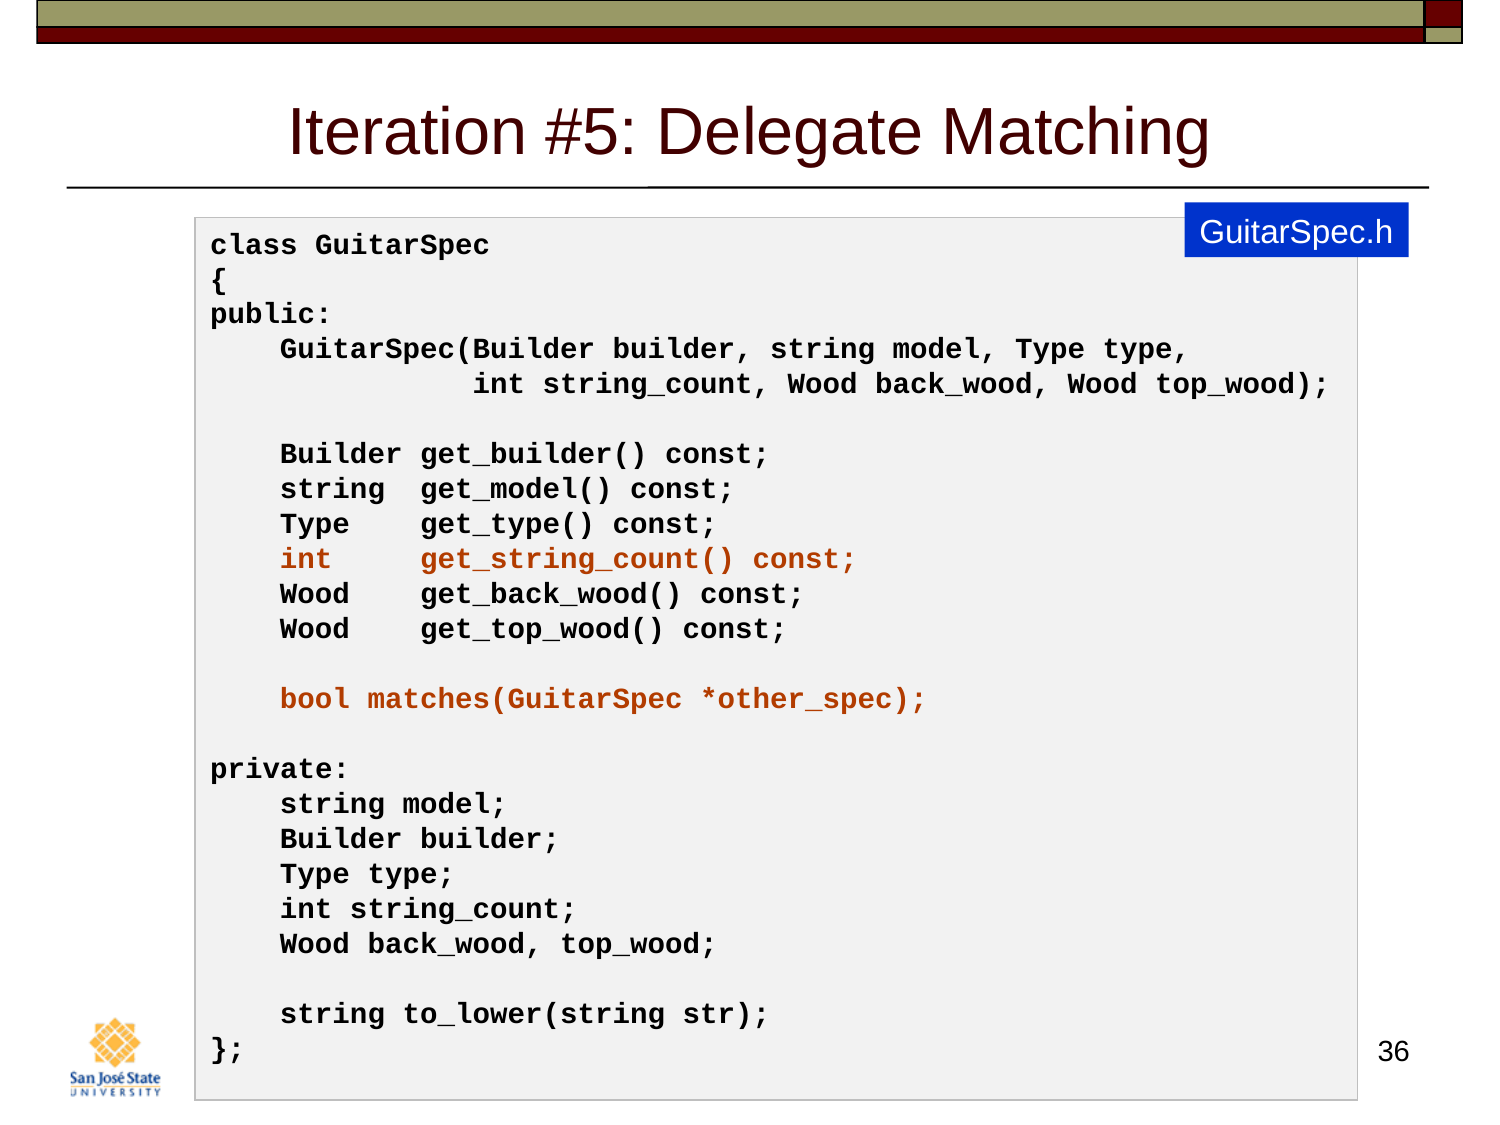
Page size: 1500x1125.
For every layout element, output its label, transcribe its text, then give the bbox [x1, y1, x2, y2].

slide_number 36 [1358, 1025, 1425, 1100]
picture [60, 1012, 166, 1112]
title Iteration #5: Delegate Matching [75, 67, 1425, 175]
text_box class GuitarSpec { public: GuitarSpec(Builder builder, string model, Type type, int string_count, Wood back_wood, Wood top_wood); Builder get_builder() const; string get_model() const; Type get_type() const; int get_string_count() const; Wood get_back_wood() const; Wood get_top_wood() const; bool matches(GuitarSpec *other_spec); private: string model; Builder builder; Type type; int string_count; Wood back_wood, top_wood; string to_lower(string str); }; [194, 217, 1358, 1100]
text_box GuitarSpec.h [1184, 202, 1409, 258]
